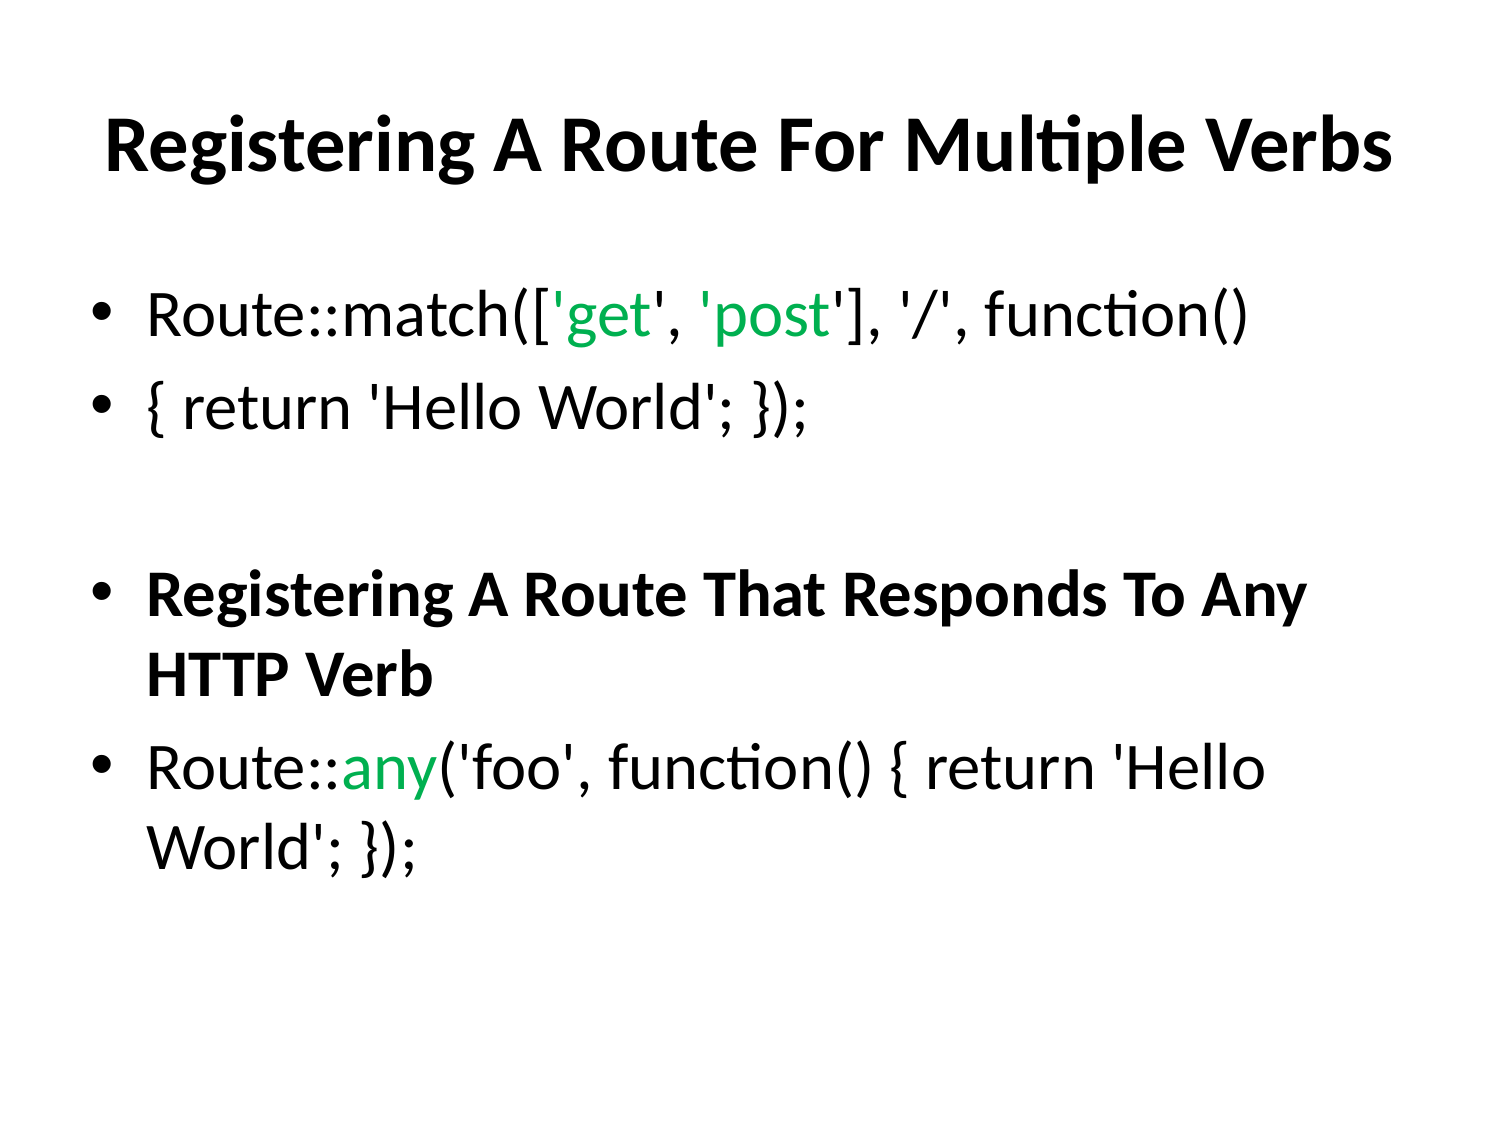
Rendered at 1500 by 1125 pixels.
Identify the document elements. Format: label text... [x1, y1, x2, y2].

title Registering A Route For Multiple Verbs [75, 45, 1425, 233]
list Route::match(['get', 'post'], '/', function() { return 'Hello World'; }); Registering A Route That Responds To Any HTTP Verb Route::any('foo', function() { return 'Hello World'; }); [75, 262, 1425, 1005]
